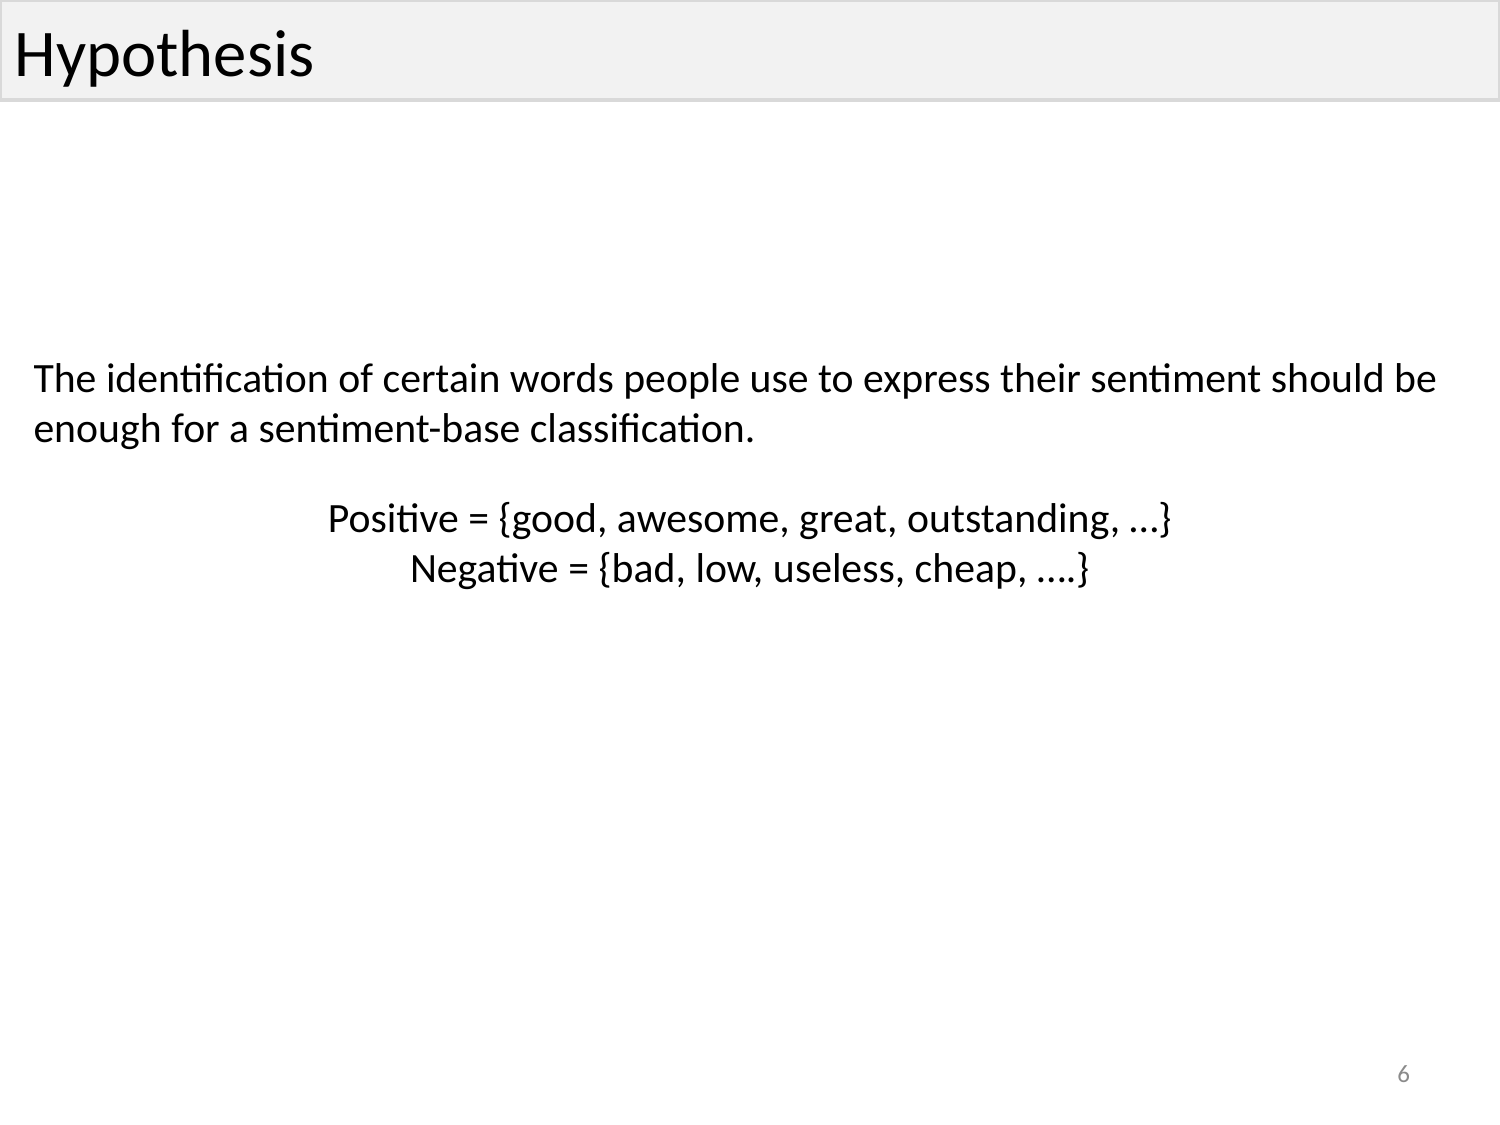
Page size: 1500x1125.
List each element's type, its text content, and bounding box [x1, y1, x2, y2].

text_box Positive = {good, awesome, great, outstanding, …} Negative = {bad, low, useless, cheap, ….} [18, 483, 1482, 599]
text_box The identification of certain words people use to express their sentiment should be enough for a sentiment-base classification. [18, 343, 1482, 459]
slide_number 6 [1074, 1042, 1425, 1103]
text_box Hypothesis [0, 0, 1500, 102]
